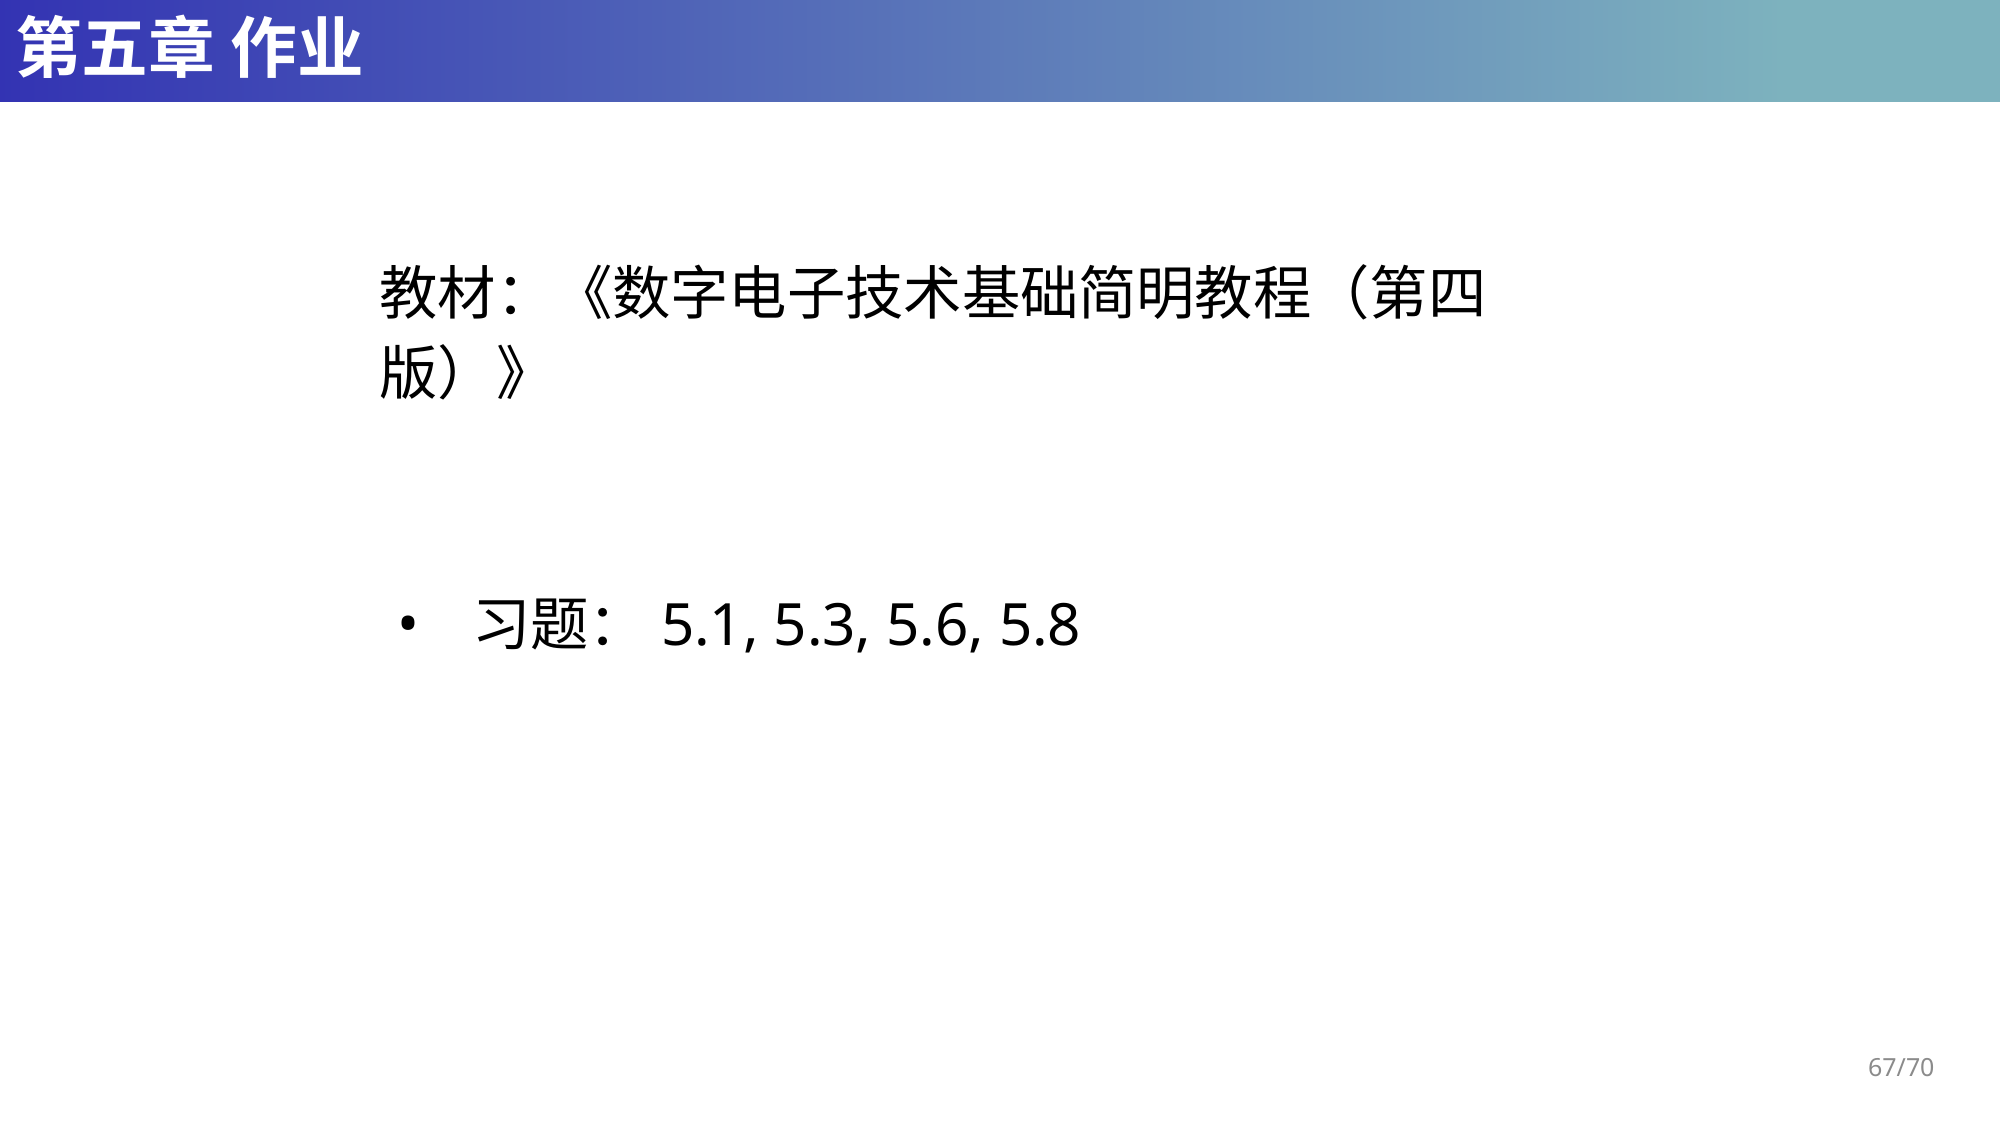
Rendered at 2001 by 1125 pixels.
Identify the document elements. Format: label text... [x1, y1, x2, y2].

title 第五章 作业 [0, 0, 2000, 102]
text_box 教材：《数字电子技术基础简明教程（第四版）》 [289, 239, 1672, 414]
text_box 习题：5.1, 5.3, 5.6, 5.8 [382, 562, 1736, 665]
slide_number 67/70 [1797, 1038, 1950, 1099]
